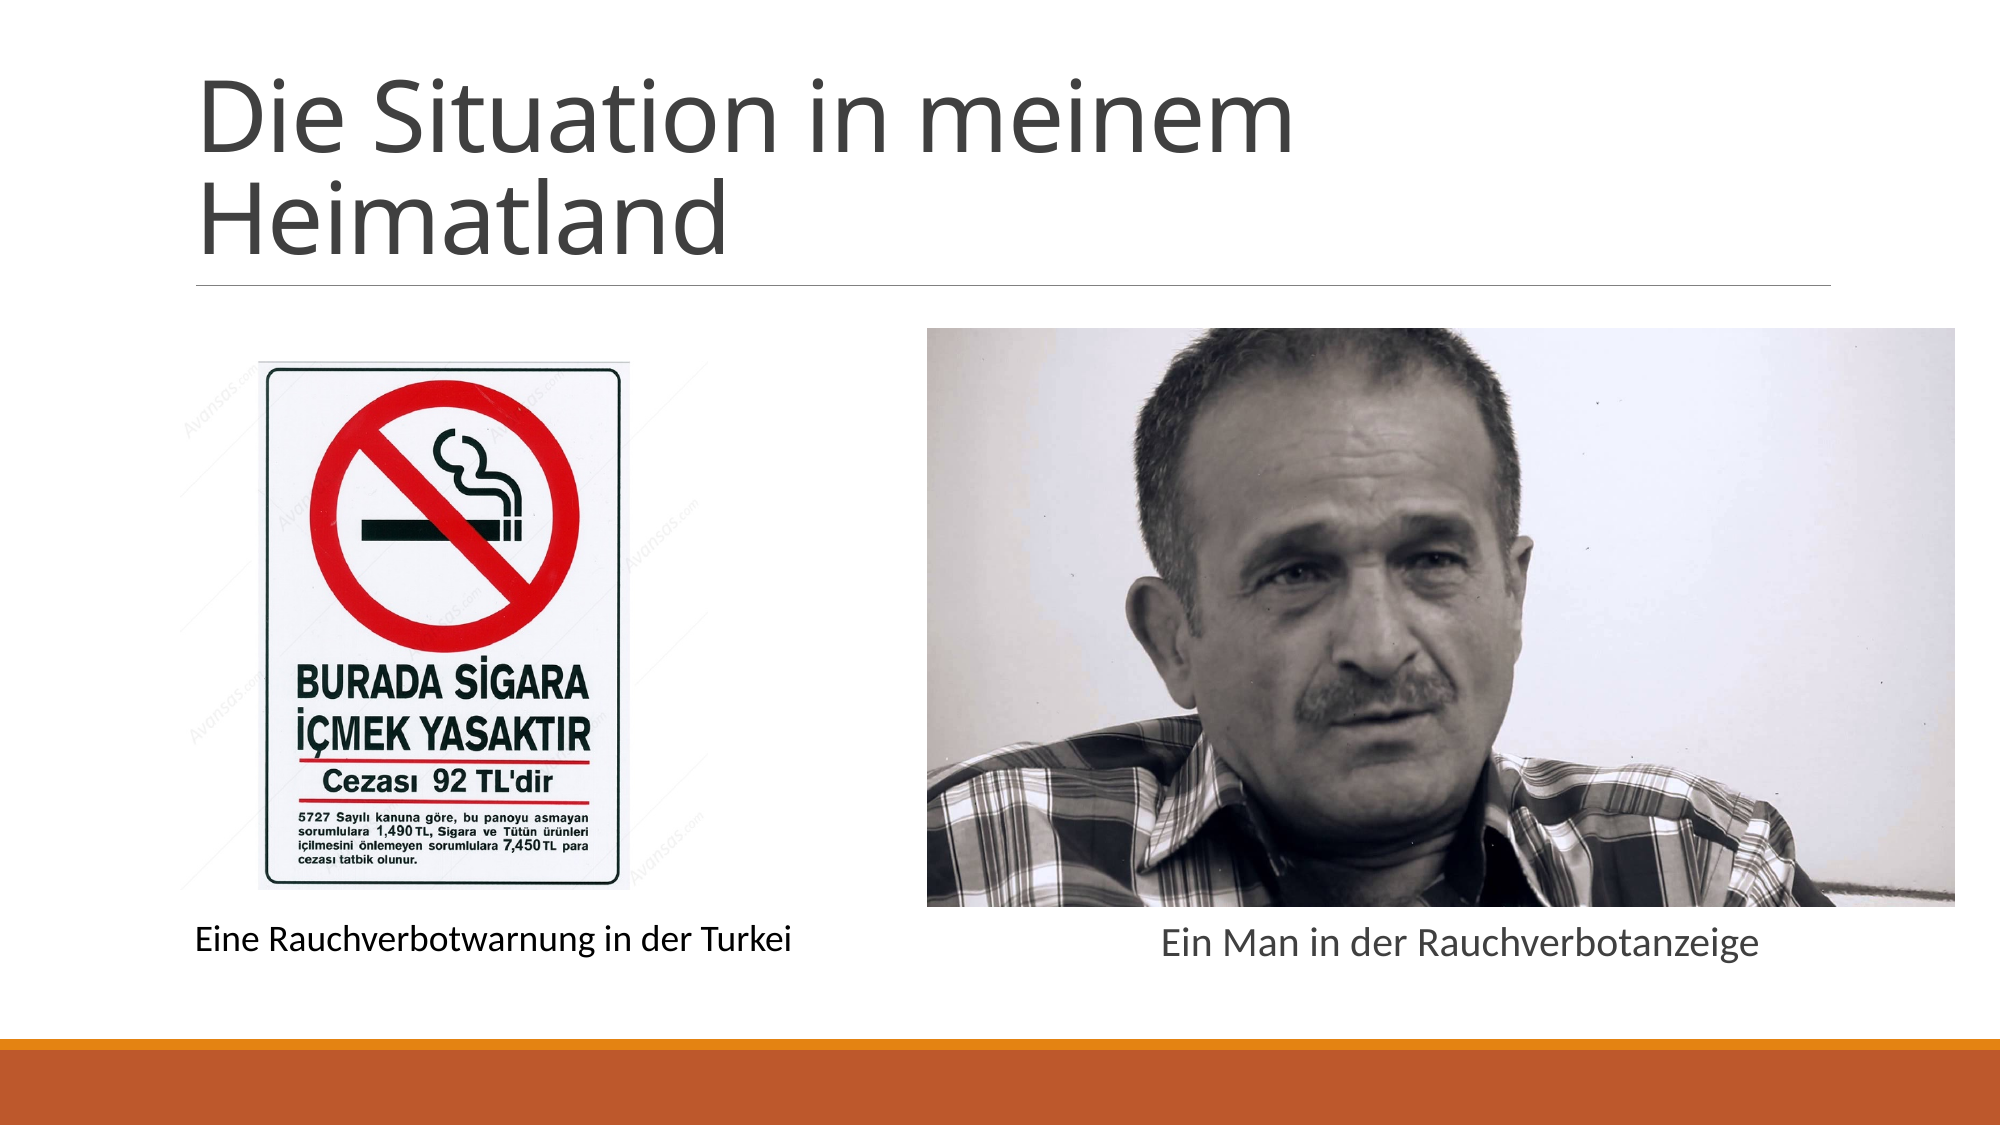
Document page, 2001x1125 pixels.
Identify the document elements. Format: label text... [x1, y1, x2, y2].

text_box Eine Rauchverbotwarnung in der Turkei [180, 906, 850, 967]
list Ein Man in der Rauchverbotanzeige [1145, 915, 1830, 994]
title Die Situation in meinem Heimatland [180, 44, 1830, 283]
picture [179, 361, 709, 891]
picture [926, 328, 1956, 908]
